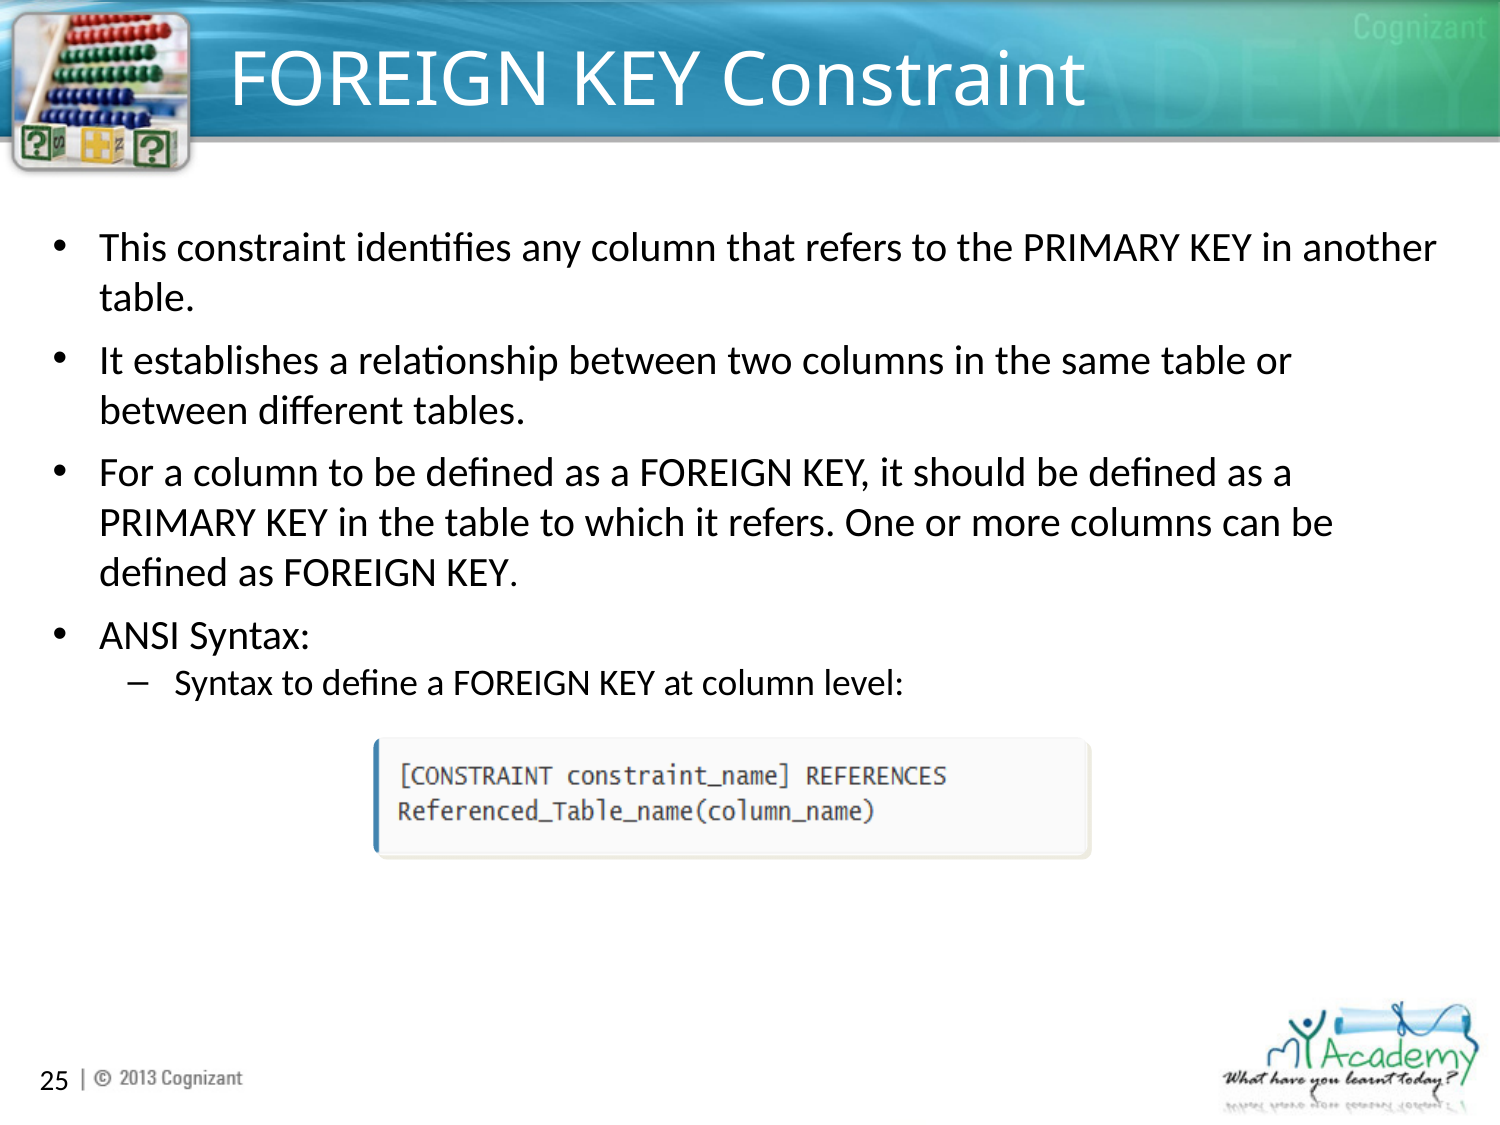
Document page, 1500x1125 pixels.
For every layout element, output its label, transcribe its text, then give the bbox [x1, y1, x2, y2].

title FOREIGN KEY Constraint [213, 12, 1471, 139]
text_box 25 [24, 1054, 100, 1100]
picture [0, 0, 1500, 1125]
list This constraint identifies any column that refers to the PRIMARY KEY in another table. It establishes a relationship between two columns in the same table or between different tables. For a column to be defined as a FOREIGN KEY, it should be defined as a PRIMARY KEY in the table to which it refers. One or more columns can be defined as FOREIGN KEY. ANSI Syntax: Syntax to define a FOREIGN KEY at column level: [37, 212, 1463, 998]
